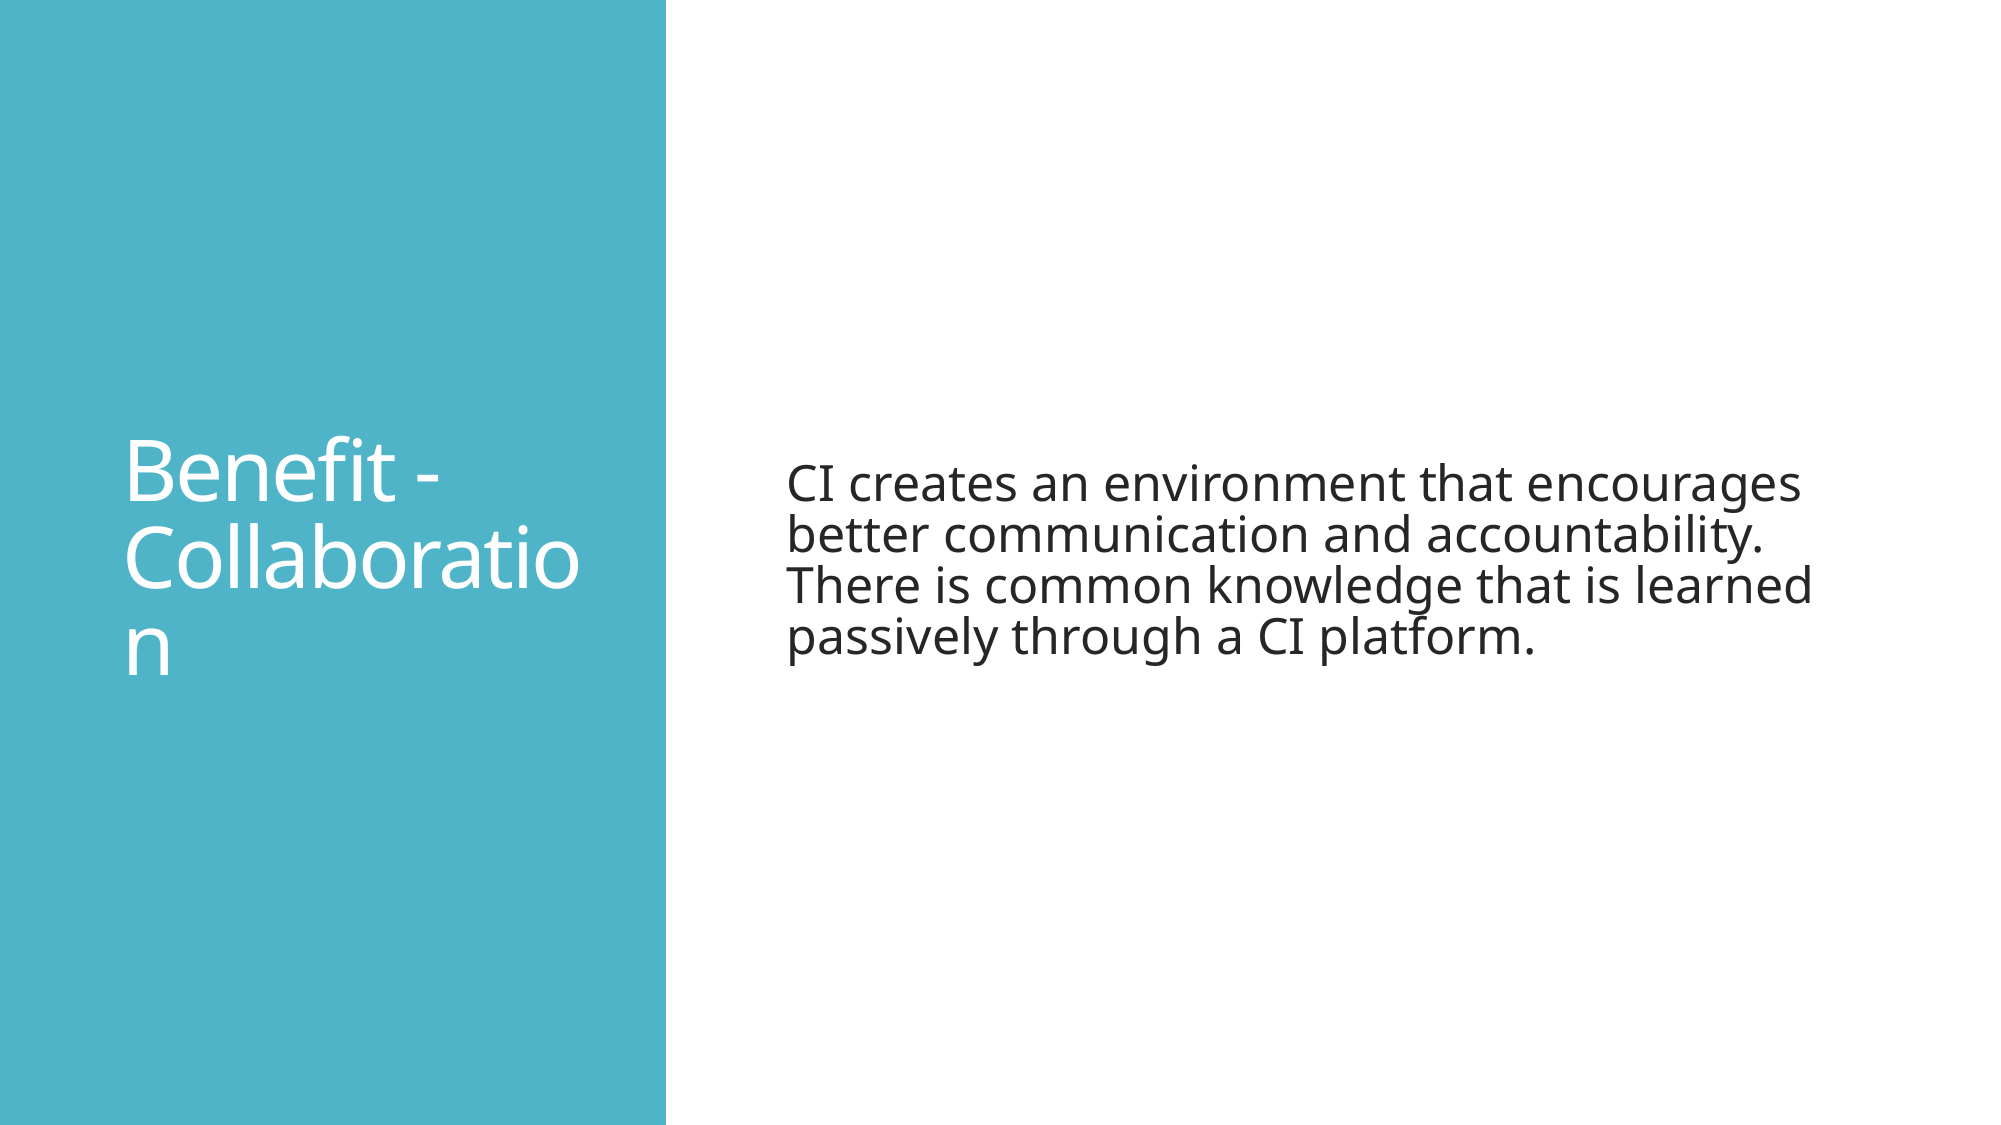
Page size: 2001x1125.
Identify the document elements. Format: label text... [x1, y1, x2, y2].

list CI creates an environment that encourages better communication and accountability. There is common knowledge that is learned passively through a CI platform. [756, 153, 1876, 972]
text_box [0, 0, 667, 1125]
title Benefit - Collaboration [107, 153, 598, 972]
